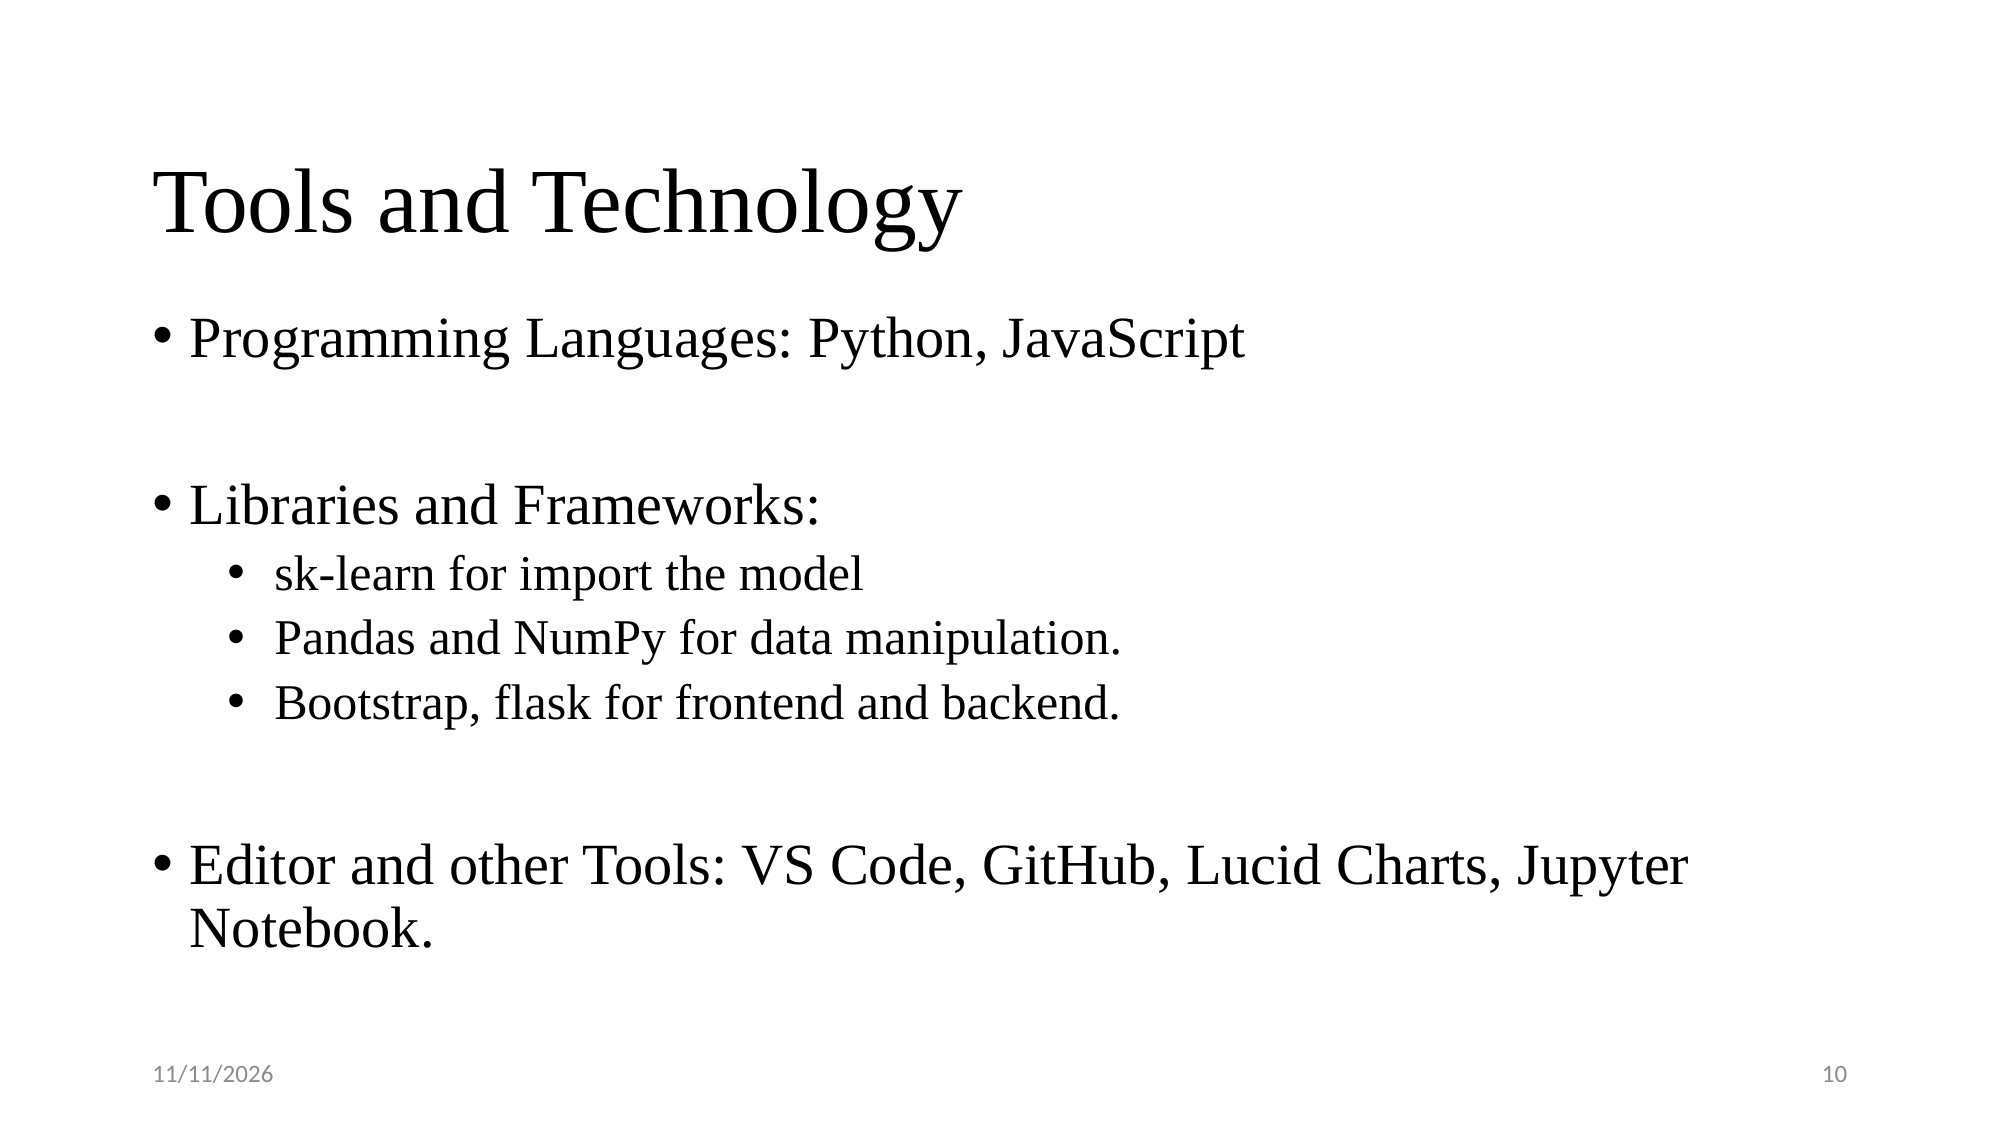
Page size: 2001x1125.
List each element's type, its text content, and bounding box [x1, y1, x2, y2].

list Programming Languages: Python, JavaScript Libraries and Frameworks: sk-learn for import the model Pandas and NumPy for data manipulation. Bootstrap, flask for frontend and backend. Editor and other Tools: VS Code, GitHub, Lucid Charts, Jupyter Notebook. [137, 920, 1863, 1014]
slide_number 10 [1412, 1042, 1863, 1103]
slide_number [137, 1042, 588, 1103]
title Tools and Technology [137, 59, 1863, 205]
text_box [137, 205, 1863, 920]
